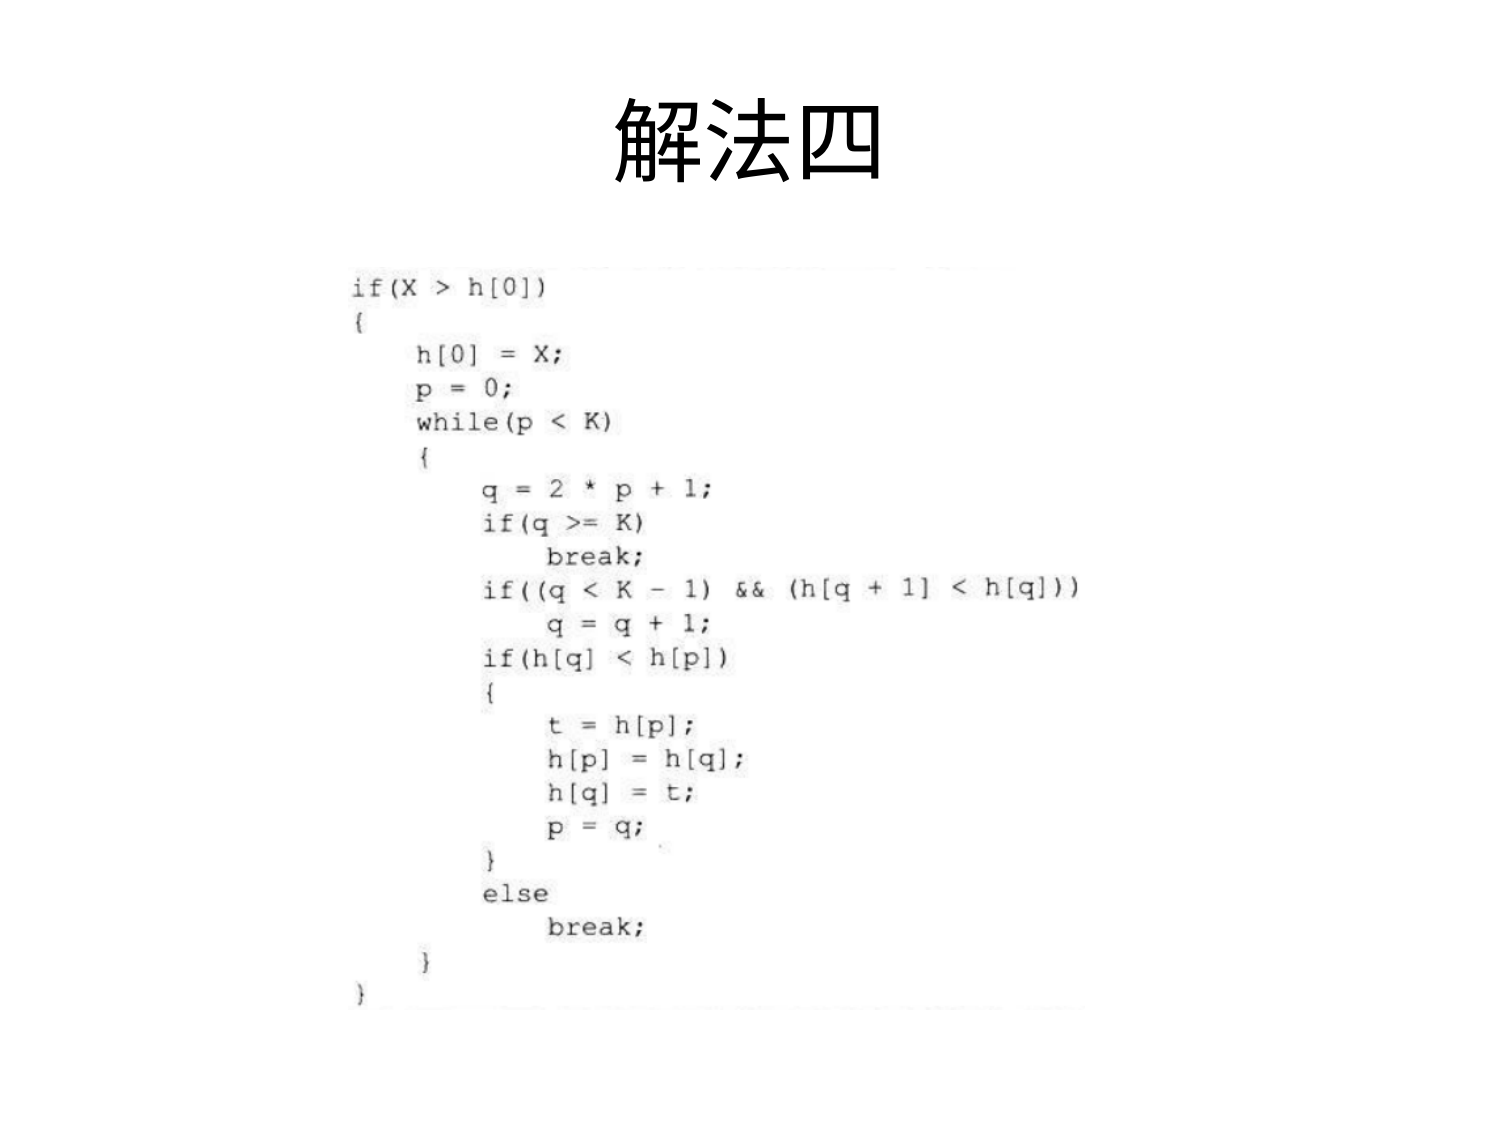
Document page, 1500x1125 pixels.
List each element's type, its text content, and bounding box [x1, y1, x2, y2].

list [348, 266, 1085, 1010]
title 解法四 [75, 45, 1425, 233]
